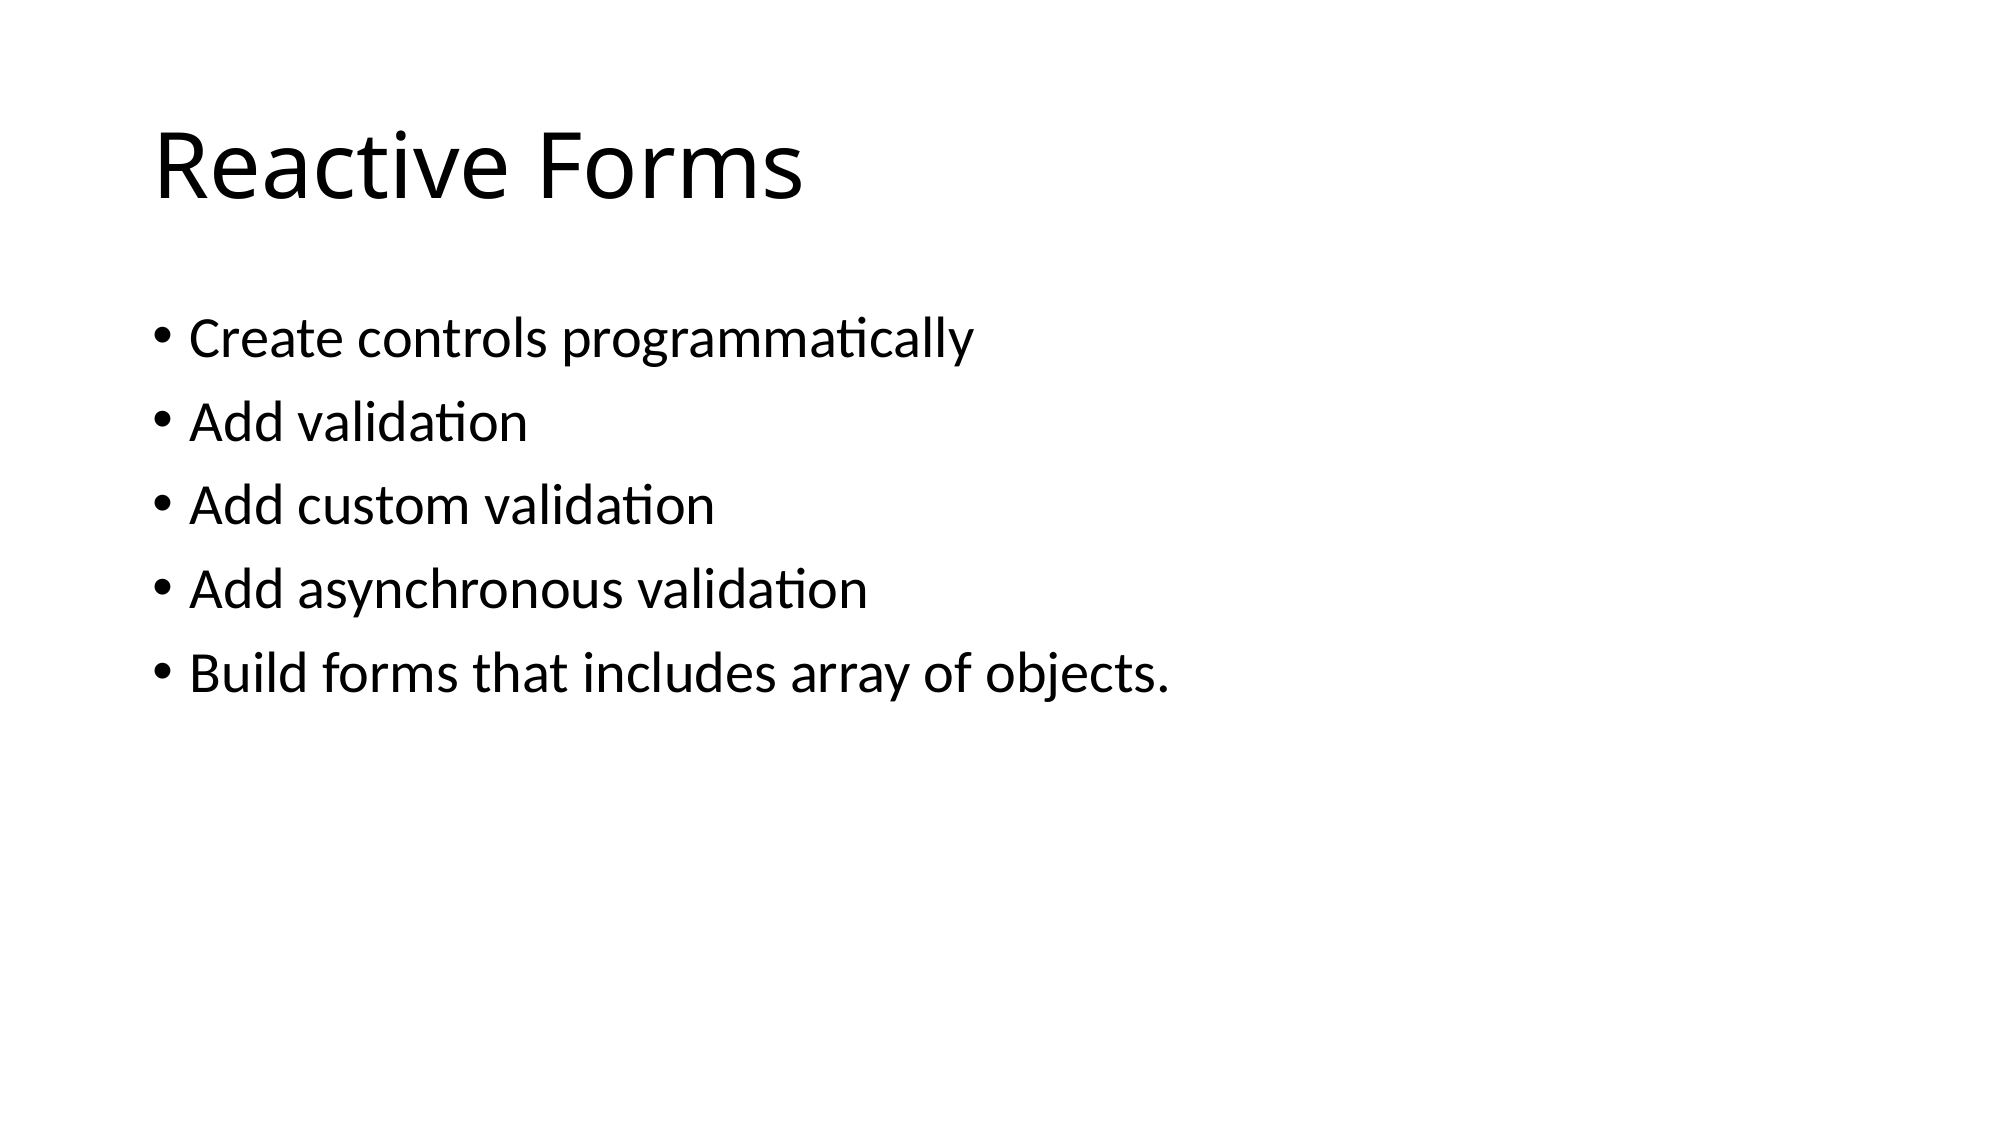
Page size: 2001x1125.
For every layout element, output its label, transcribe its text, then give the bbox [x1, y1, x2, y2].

list Create controls programmatically Add validation Add custom validation Add asynchronous validation Build forms that includes array of objects. [137, 299, 1863, 1014]
title Reactive Forms [137, 59, 1863, 278]
